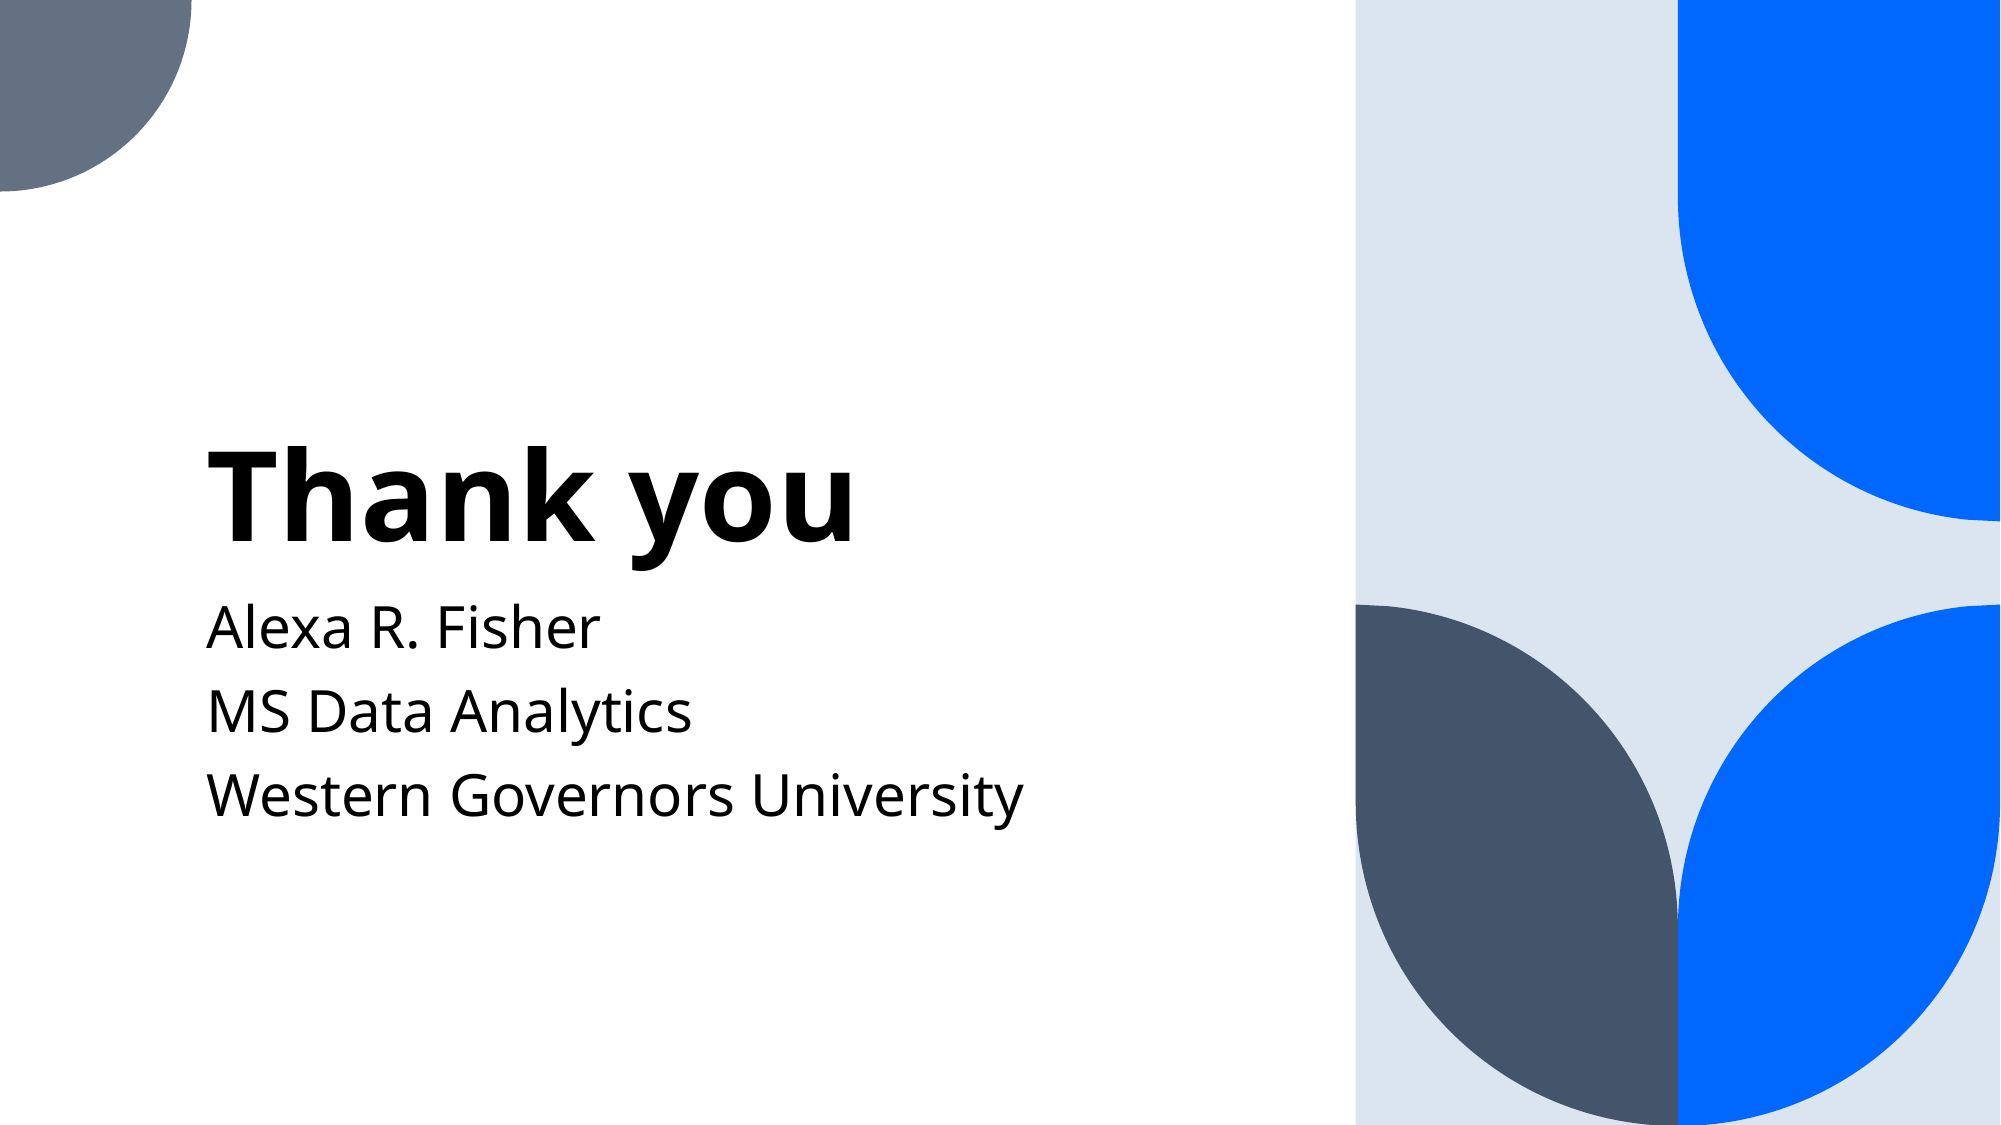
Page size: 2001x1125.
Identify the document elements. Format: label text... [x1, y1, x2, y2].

subtitle Alexa R. Fisher MS Data Analytics Western Governors University [191, 590, 1212, 960]
title Thank you [191, 184, 1212, 576]
